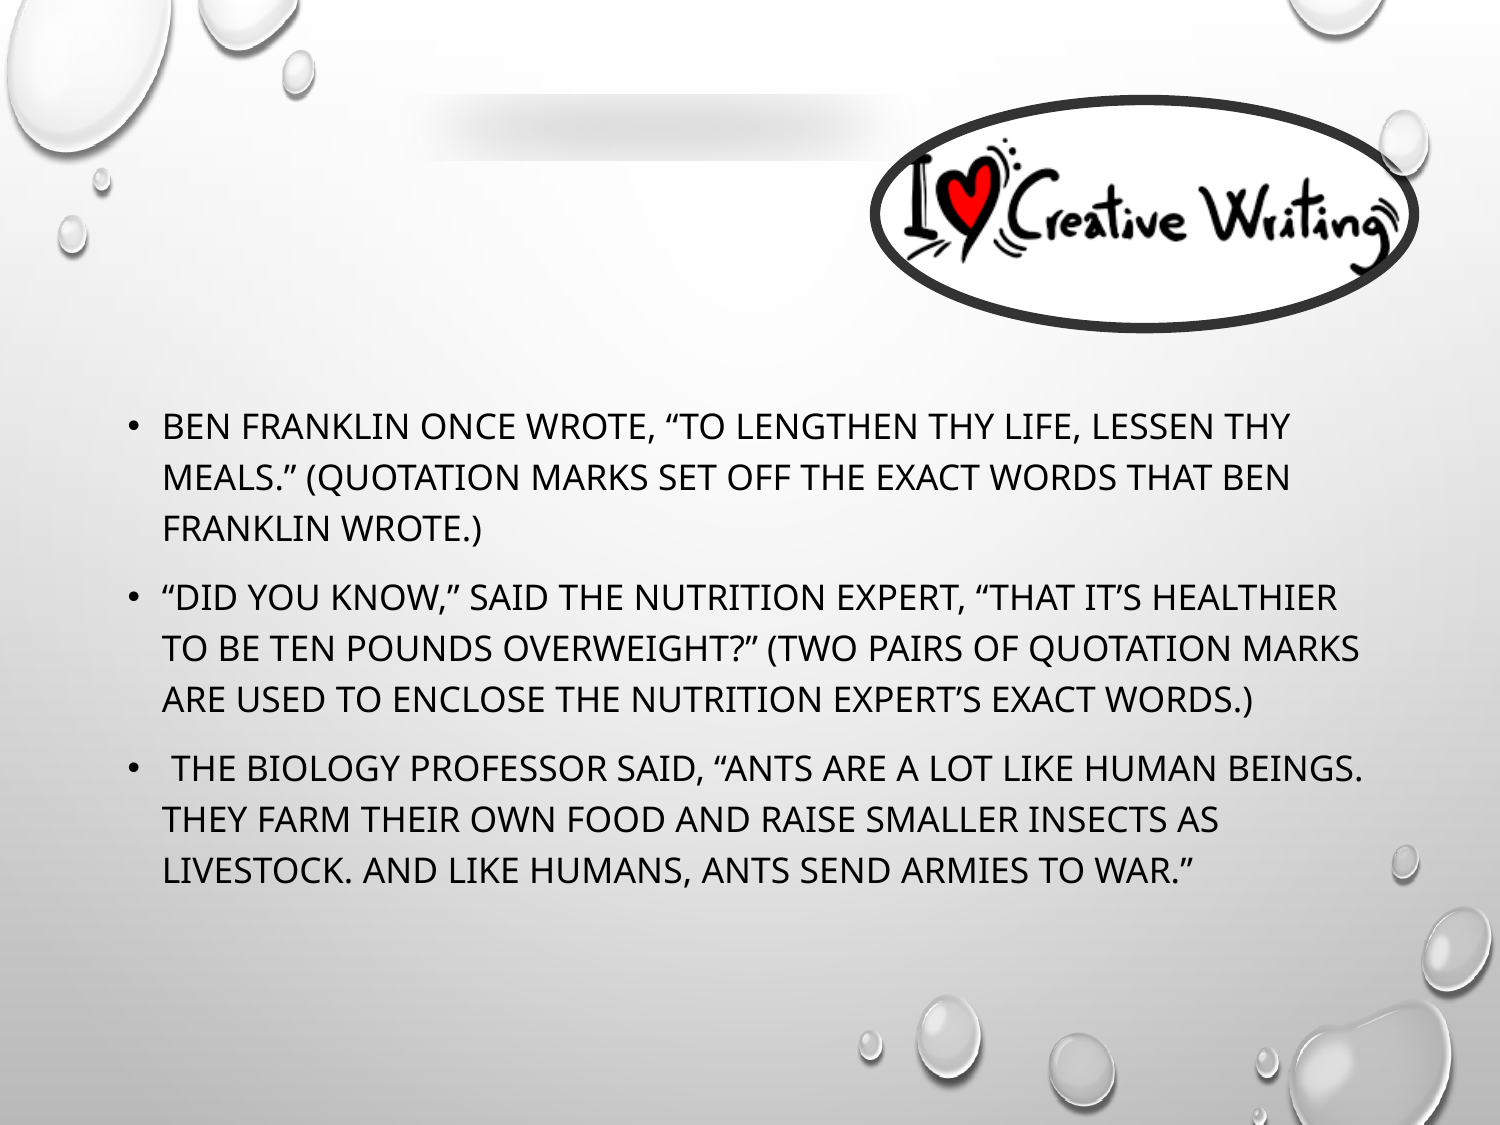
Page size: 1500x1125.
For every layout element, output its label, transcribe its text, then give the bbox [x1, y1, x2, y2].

list Ben Franklin once wrote, “To lengthen thy life, lessen thy meals.” (Quotation marks set off the exact words that Ben Franklin wrote.) “Did you know,” said the nutrition expert, “that it’s healthier to be ten pounds overweight?” (Two pairs of quotation marks are used to enclose the nutrition expert’s exact words.) The biology professor said, “Ants are a lot like human beings. They farm their own food and raise smaller insects as livestock. And like humans, ants send armies to war.” [112, 388, 1388, 950]
picture [0, 0, 1500, 1125]
